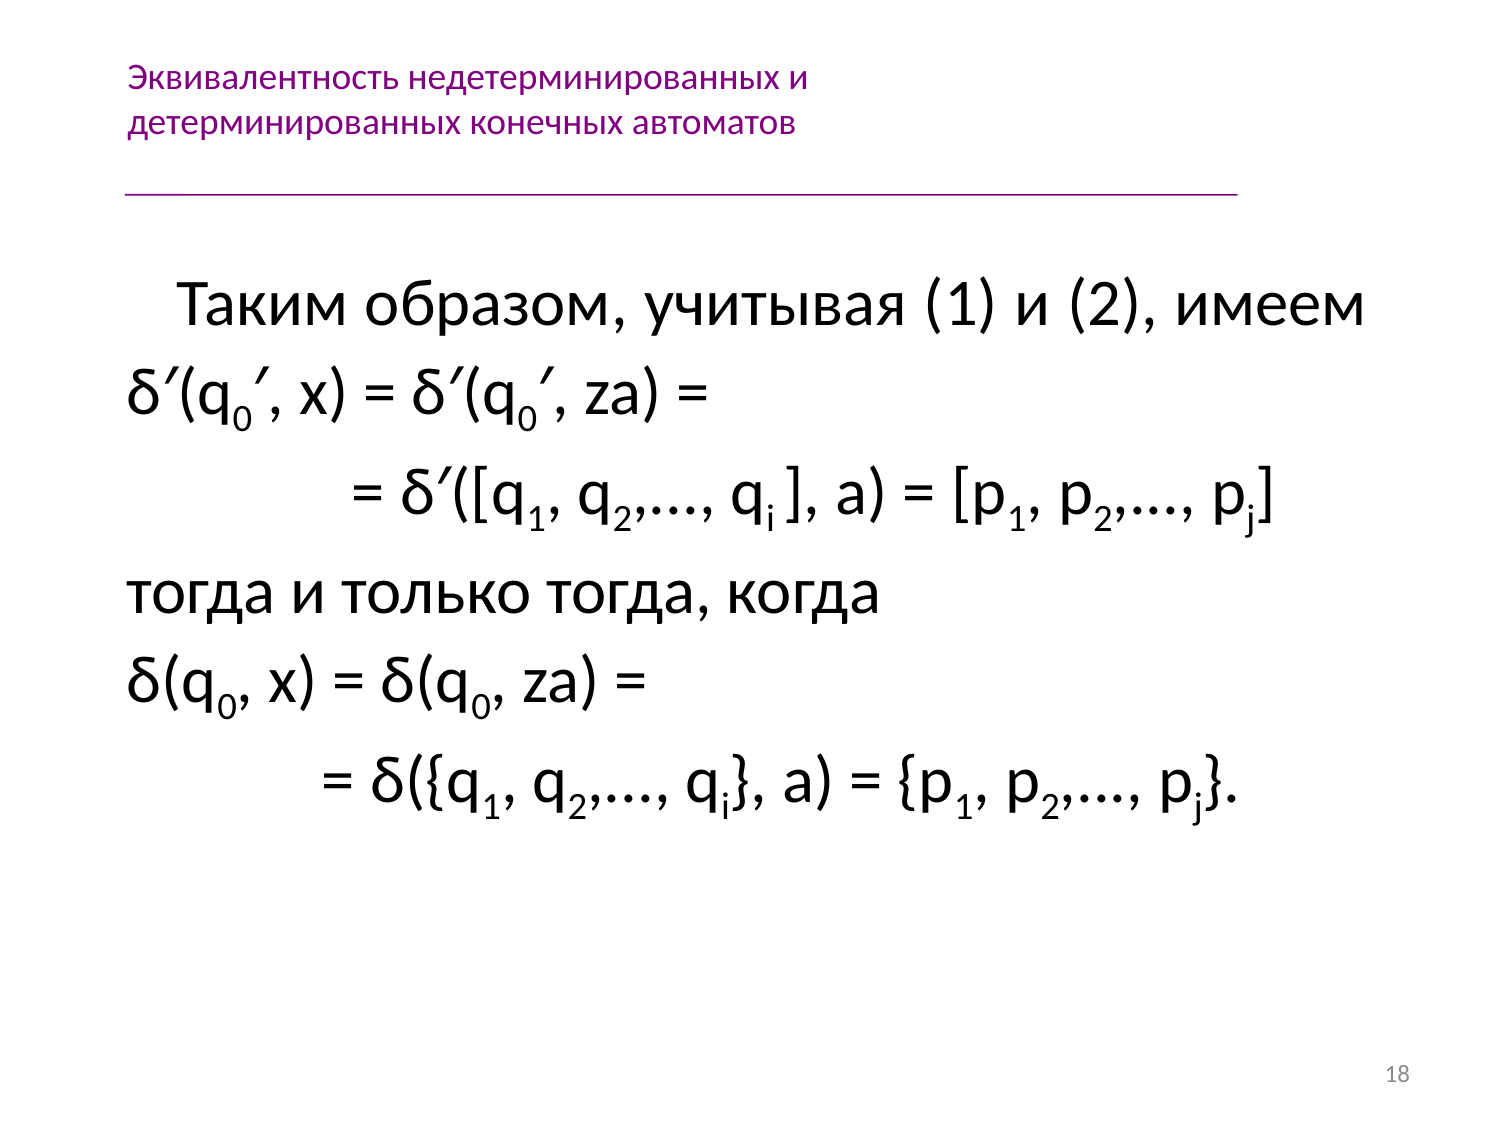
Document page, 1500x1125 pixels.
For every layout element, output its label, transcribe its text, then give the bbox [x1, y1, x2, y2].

text_box Таким образом, учитывая (1) и (2), имеем δ′(q0′, x) = δ′(q0′, za) = = δ′([q1, q2,..., qi ], a) = [p1, p2,..., pj] тогда и только тогда, когда δ(q0, x) = δ(q0, za) = = δ({q1, q2,..., qi}, a) = {p1, p2,..., pj}. [112, 243, 1384, 835]
slide_number 18 [1074, 1042, 1425, 1103]
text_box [112, 44, 1238, 196]
